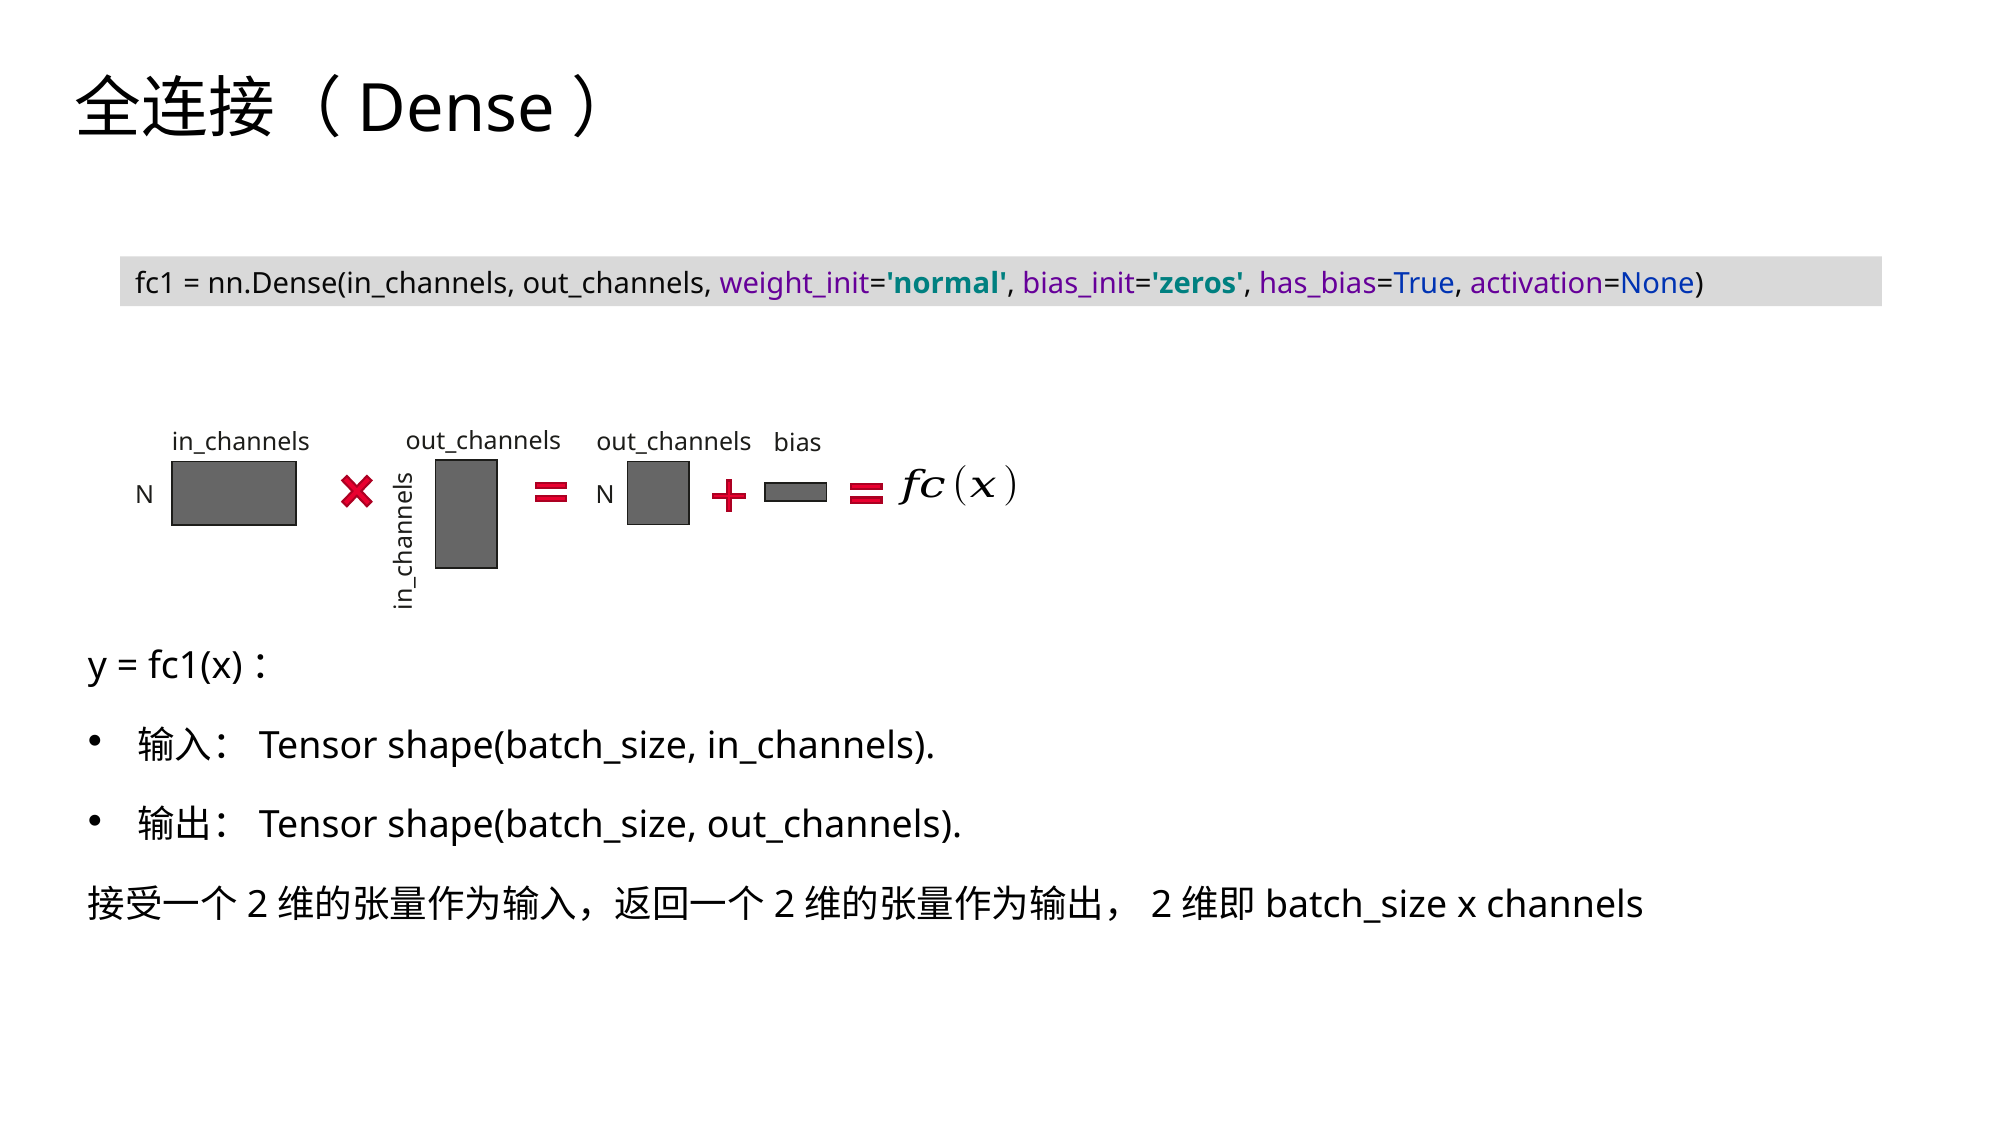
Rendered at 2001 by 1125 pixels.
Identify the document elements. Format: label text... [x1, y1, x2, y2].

text_box in_channels [379, 403, 425, 626]
text_box out_channels [581, 417, 772, 463]
text_box [435, 462, 498, 569]
text_box N [120, 471, 170, 517]
text_box bias [759, 418, 837, 464]
text_box out_channels [425, 416, 582, 462]
text_box fc1 = nn.Dense(in_channels, out_channels, weight_init='normal', bias_init='zeros', has_bias=True, activation=None) [120, 256, 1882, 307]
list y = fc1(x)： 输入：Tensor shape(batch_size, in_channels). 输出：Tensor shape(batch_size, out_channels). 接受一个2维的张量作为输入，返回一个2维的张量作为输出，2维即batch_size x channels [74, 171, 1928, 973]
text_box [342, 475, 372, 507]
text_box [536, 482, 567, 488]
text_box [851, 483, 882, 490]
text_box [627, 463, 689, 525]
text_box [851, 497, 882, 503]
text_box [764, 483, 827, 501]
text_box N [580, 471, 618, 516]
text_box [536, 496, 567, 502]
text_box [712, 480, 745, 511]
text_box [171, 463, 297, 526]
text_box in_channels [157, 417, 325, 463]
title 全连接（Dense） [74, 73, 1928, 154]
